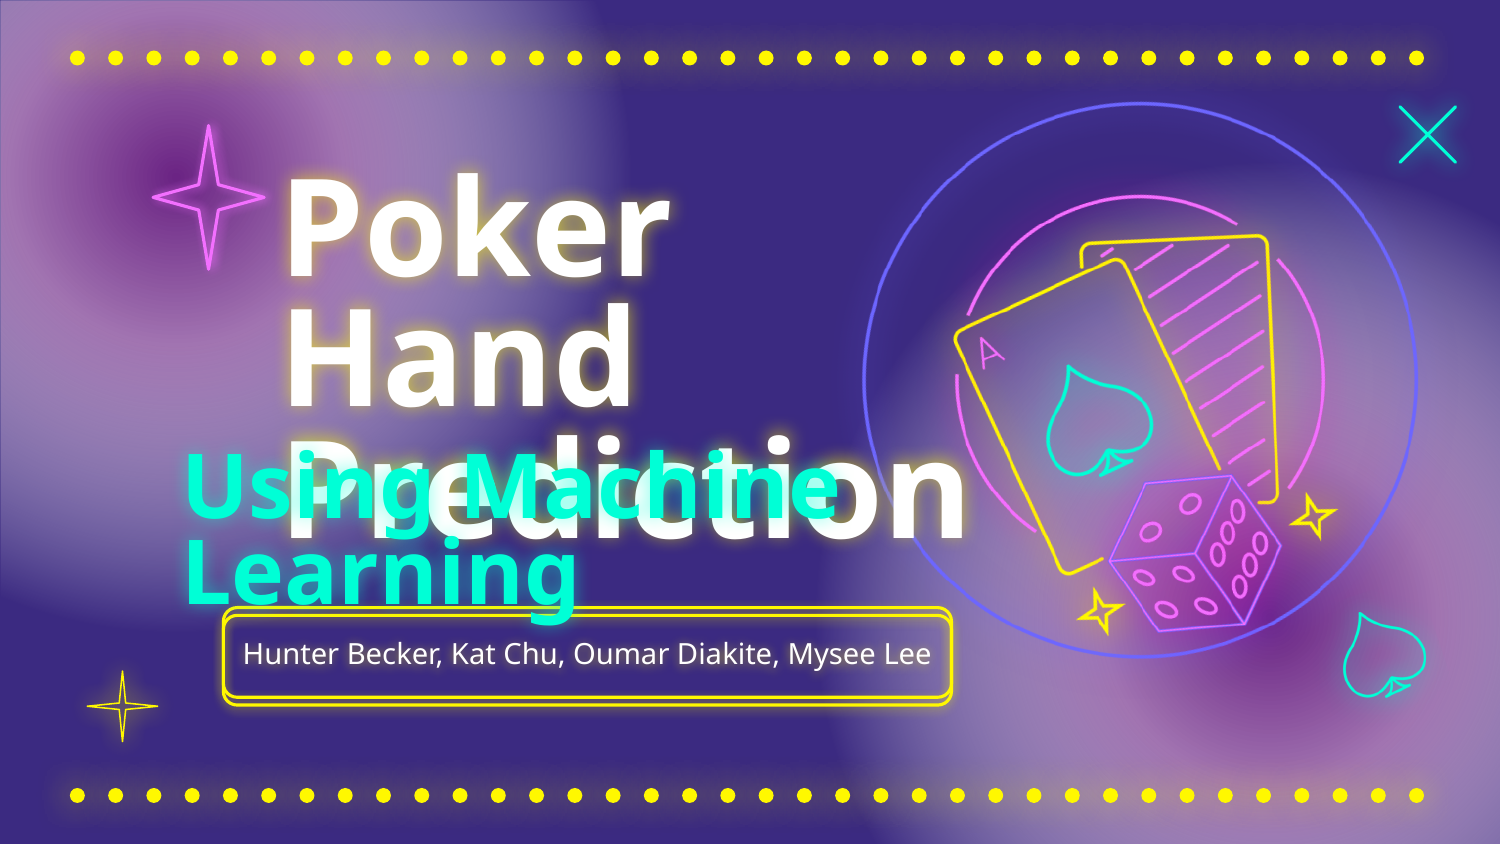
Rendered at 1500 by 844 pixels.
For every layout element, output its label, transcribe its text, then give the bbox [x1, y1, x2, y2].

text_box [153, 125, 265, 270]
text_box Hunter Becker, Kat Chu, Oumar Diakite, Mysee Lee [223, 620, 814, 698]
text_box Hunter Becker, Kat Chu, Oumar Diakite, Mysee Lee [225, 699, 814, 706]
title Using Machine Learning [166, 463, 814, 608]
picture [753, 0, 1500, 795]
text_box [87, 671, 158, 742]
title Poker Hand Prediction [264, 190, 814, 449]
